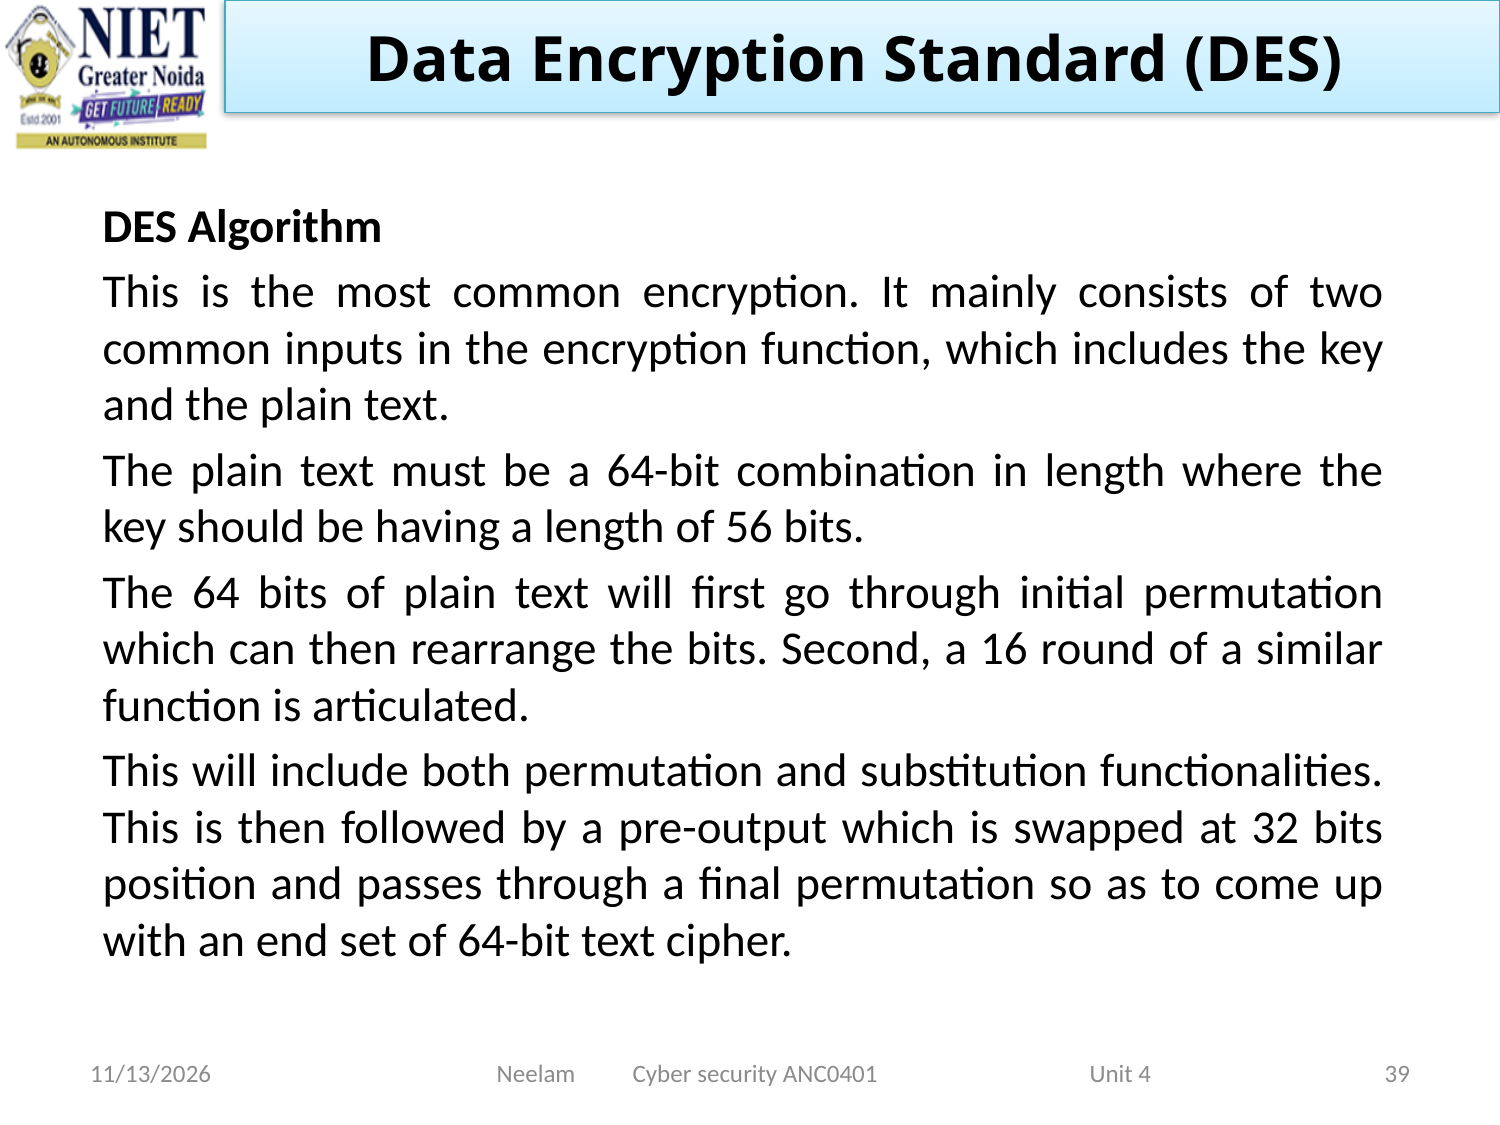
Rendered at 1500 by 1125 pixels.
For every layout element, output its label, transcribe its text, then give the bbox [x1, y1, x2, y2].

footer Neelam Cyber security ANC0401 Unit 4 [412, 1042, 1238, 1103]
slide_number 39 [1238, 1042, 1425, 1103]
picture [0, 0, 213, 154]
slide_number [75, 1042, 412, 1103]
list DES Algorithm This is the most common encryption. It mainly consists of two common inputs in the encryption function, which includes the key and the plain text. The plain text must be a 64-bit combination in length where the key should be having a length of 56 bits. The 64 bits of plain text will first go through initial permutation which can then rearrange the bits. Second, a 16 round of a similar function is articulated. This will include both permutation and substitution functionalities. This is then followed by a pre-output which is swapped at 32 bits position and passes through a final permutation so as to come up with an end set of 64-bit text cipher. [87, 187, 1400, 988]
text_box Data Encryption Standard (DES) [224, 0, 1500, 113]
